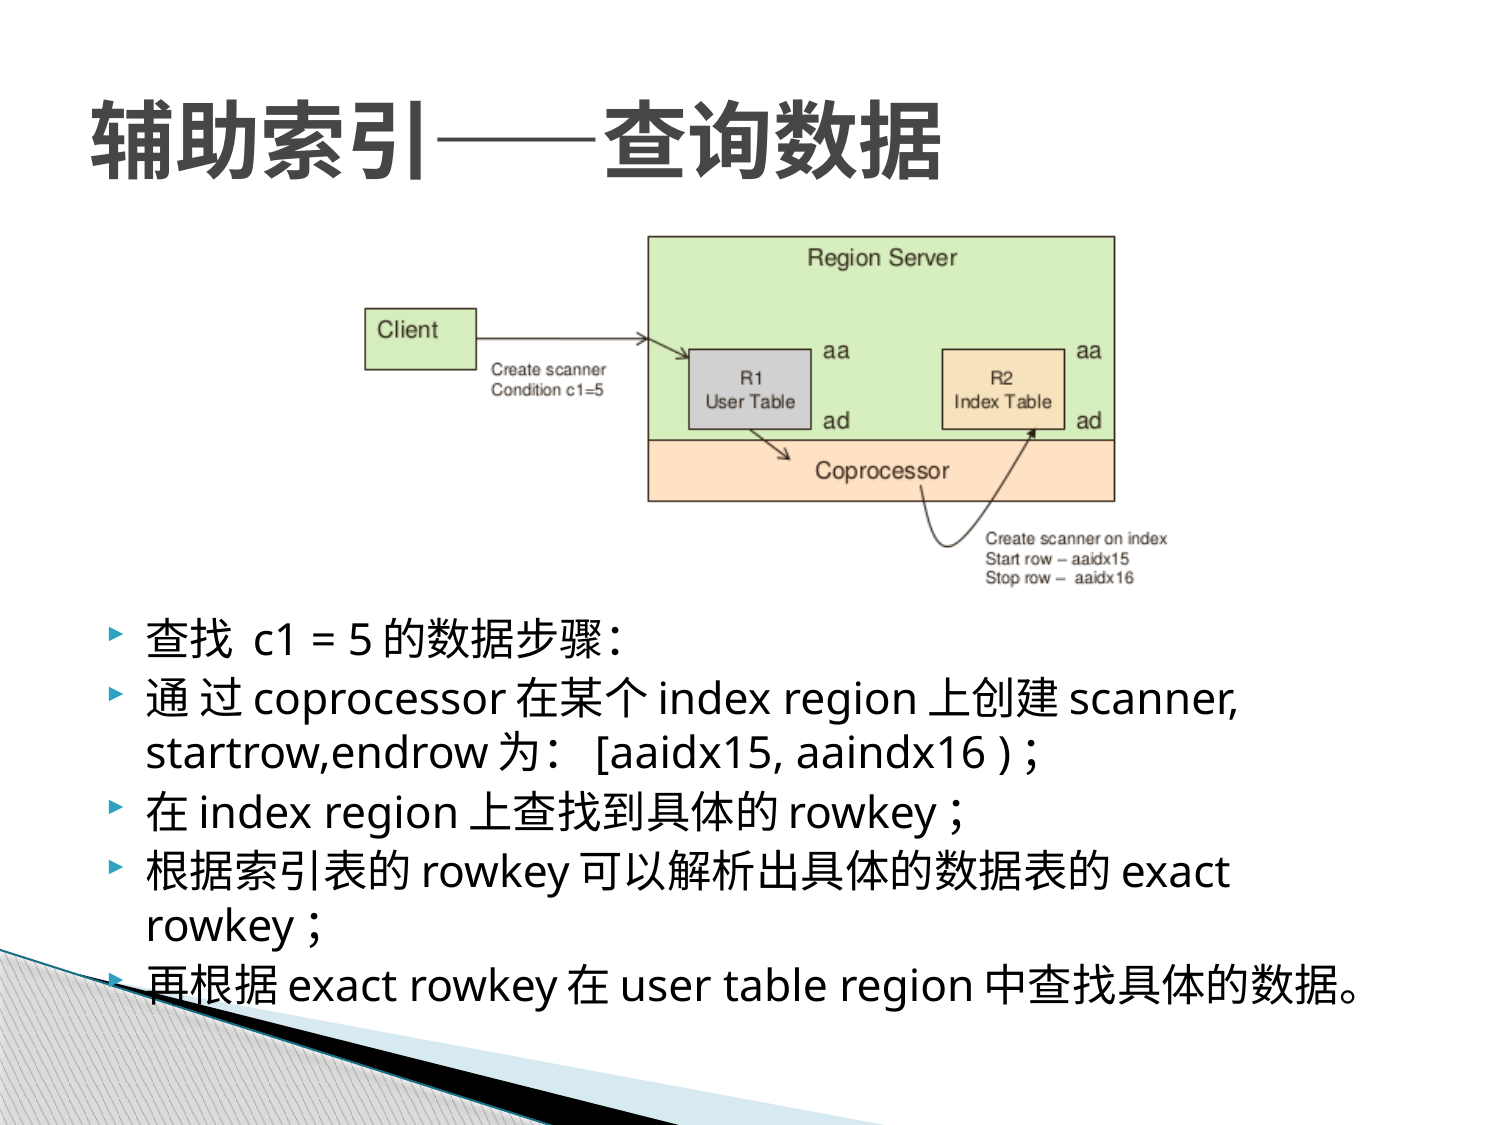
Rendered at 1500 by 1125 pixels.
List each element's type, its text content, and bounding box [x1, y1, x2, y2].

list 查找 c1 = 5的数据步骤： 通 过coprocessor在某个index region上创建scanner, startrow,endrow为：[aaidx15, aaindx16 )； 在index region上查找到具体的rowkey； 根据索引表的rowkey可以解析出具体的数据表的exact rowkey； 再根据exact rowkey在user table region中查找具体的数据。 [75, 603, 1425, 1024]
title 辅助索引——查询数据 [75, 45, 1425, 233]
picture [313, 207, 1186, 604]
